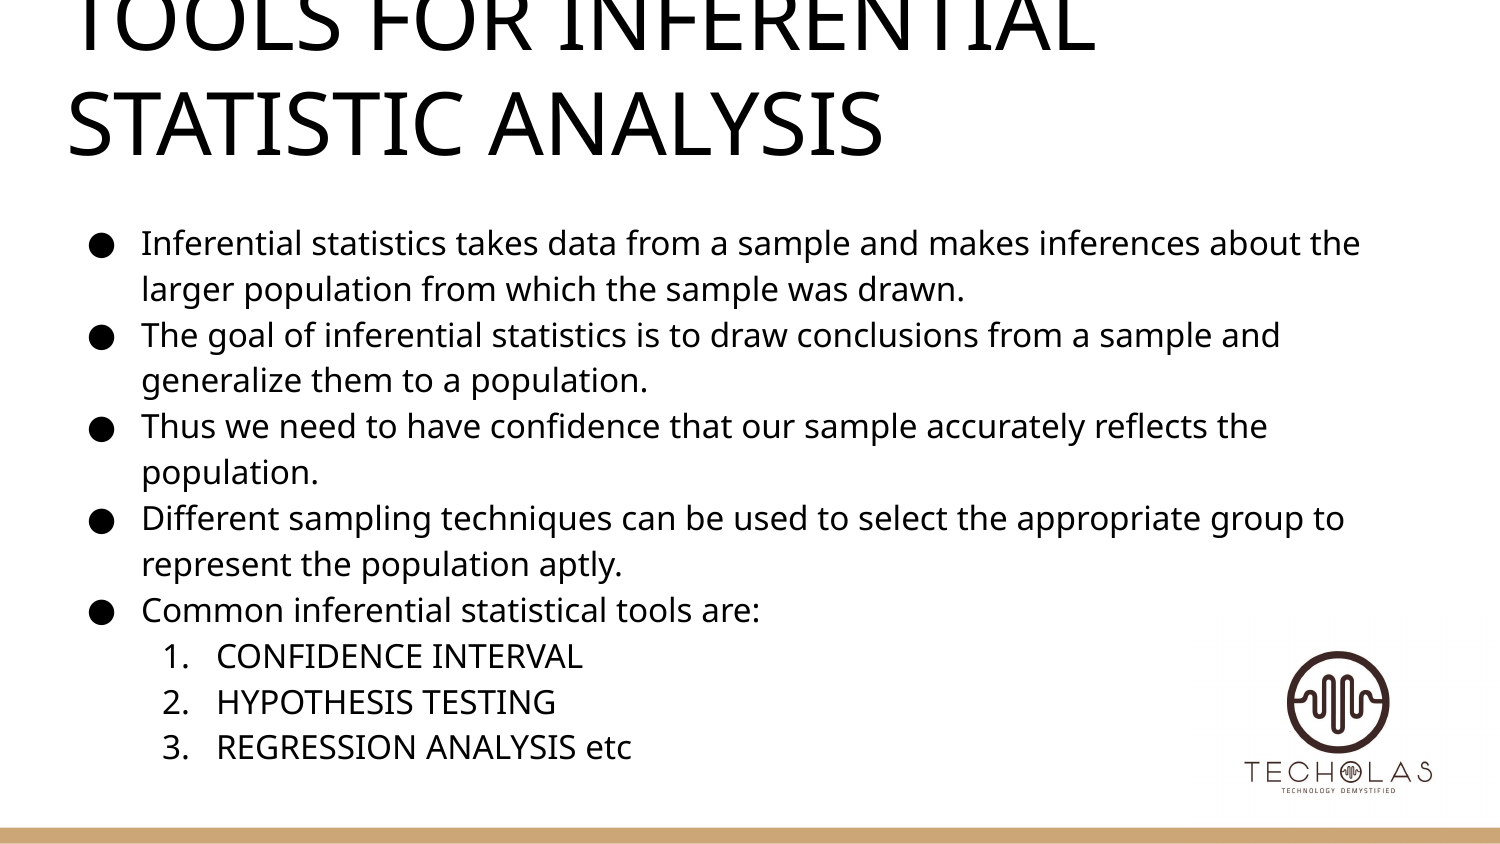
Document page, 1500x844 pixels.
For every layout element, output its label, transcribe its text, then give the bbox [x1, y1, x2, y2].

title TOOLS FOR INFERENTIAL STATISTIC ANALYSIS [51, 51, 1449, 189]
picture [1190, 613, 1500, 827]
list Inferential statistics takes data from a sample and makes inferences about the larger population from which the sample was drawn. The goal of inferential statistics is to draw conclusions from a sample and generalize them to a population. Thus we need to have confidence that our sample accurately reflects the population. Different sampling techniques can be used to select the appropriate group to represent the population aptly. Common inferential statistical tools are: CONFIDENCE INTERVAL HYPOTHESIS TESTING REGRESSION ANALYSIS etc [51, 200, 1449, 752]
